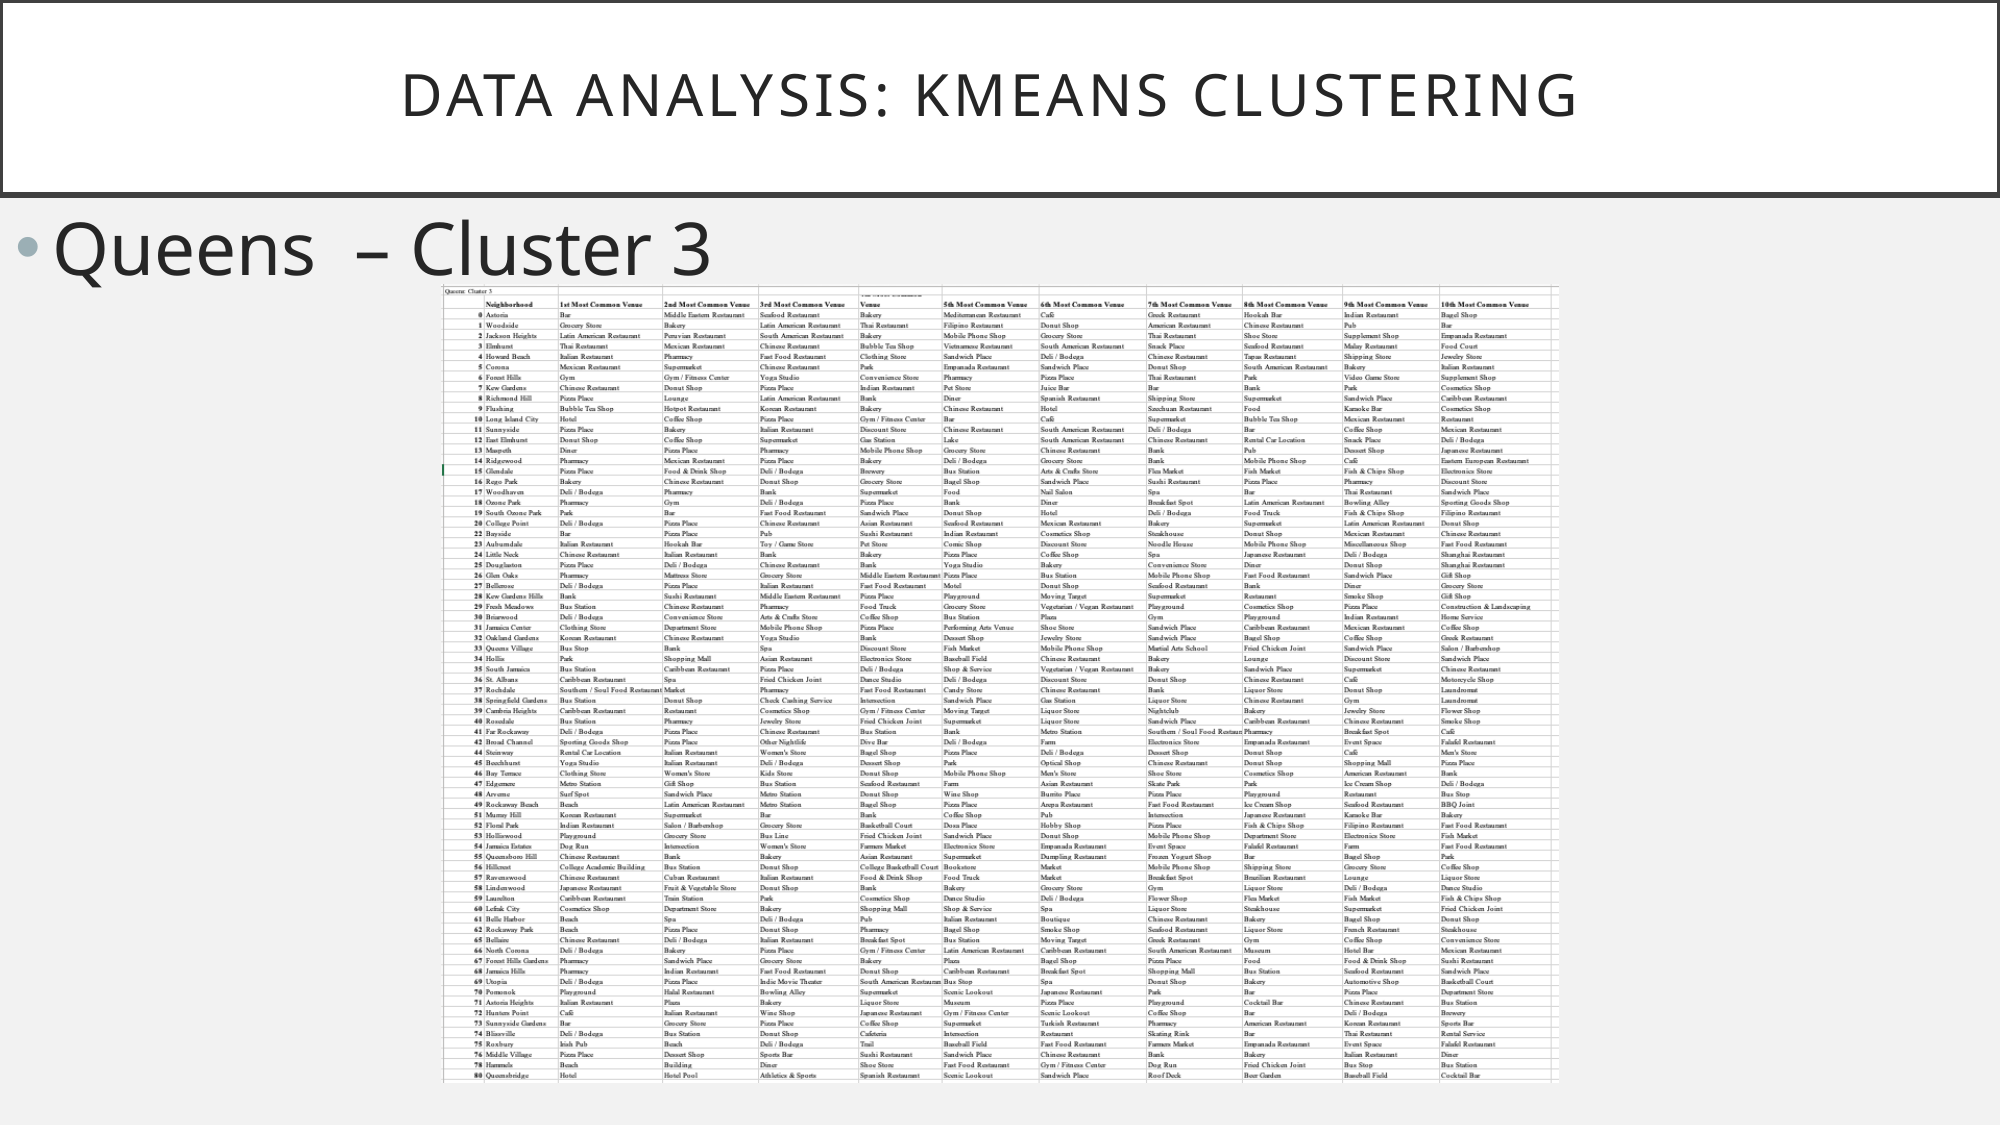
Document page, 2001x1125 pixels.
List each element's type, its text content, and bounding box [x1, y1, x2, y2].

title Data Analysis: KMEans Clustering [0, 0, 2000, 195]
picture [441, 284, 1559, 1083]
list Queens – Cluster 3 [0, 195, 2000, 1125]
